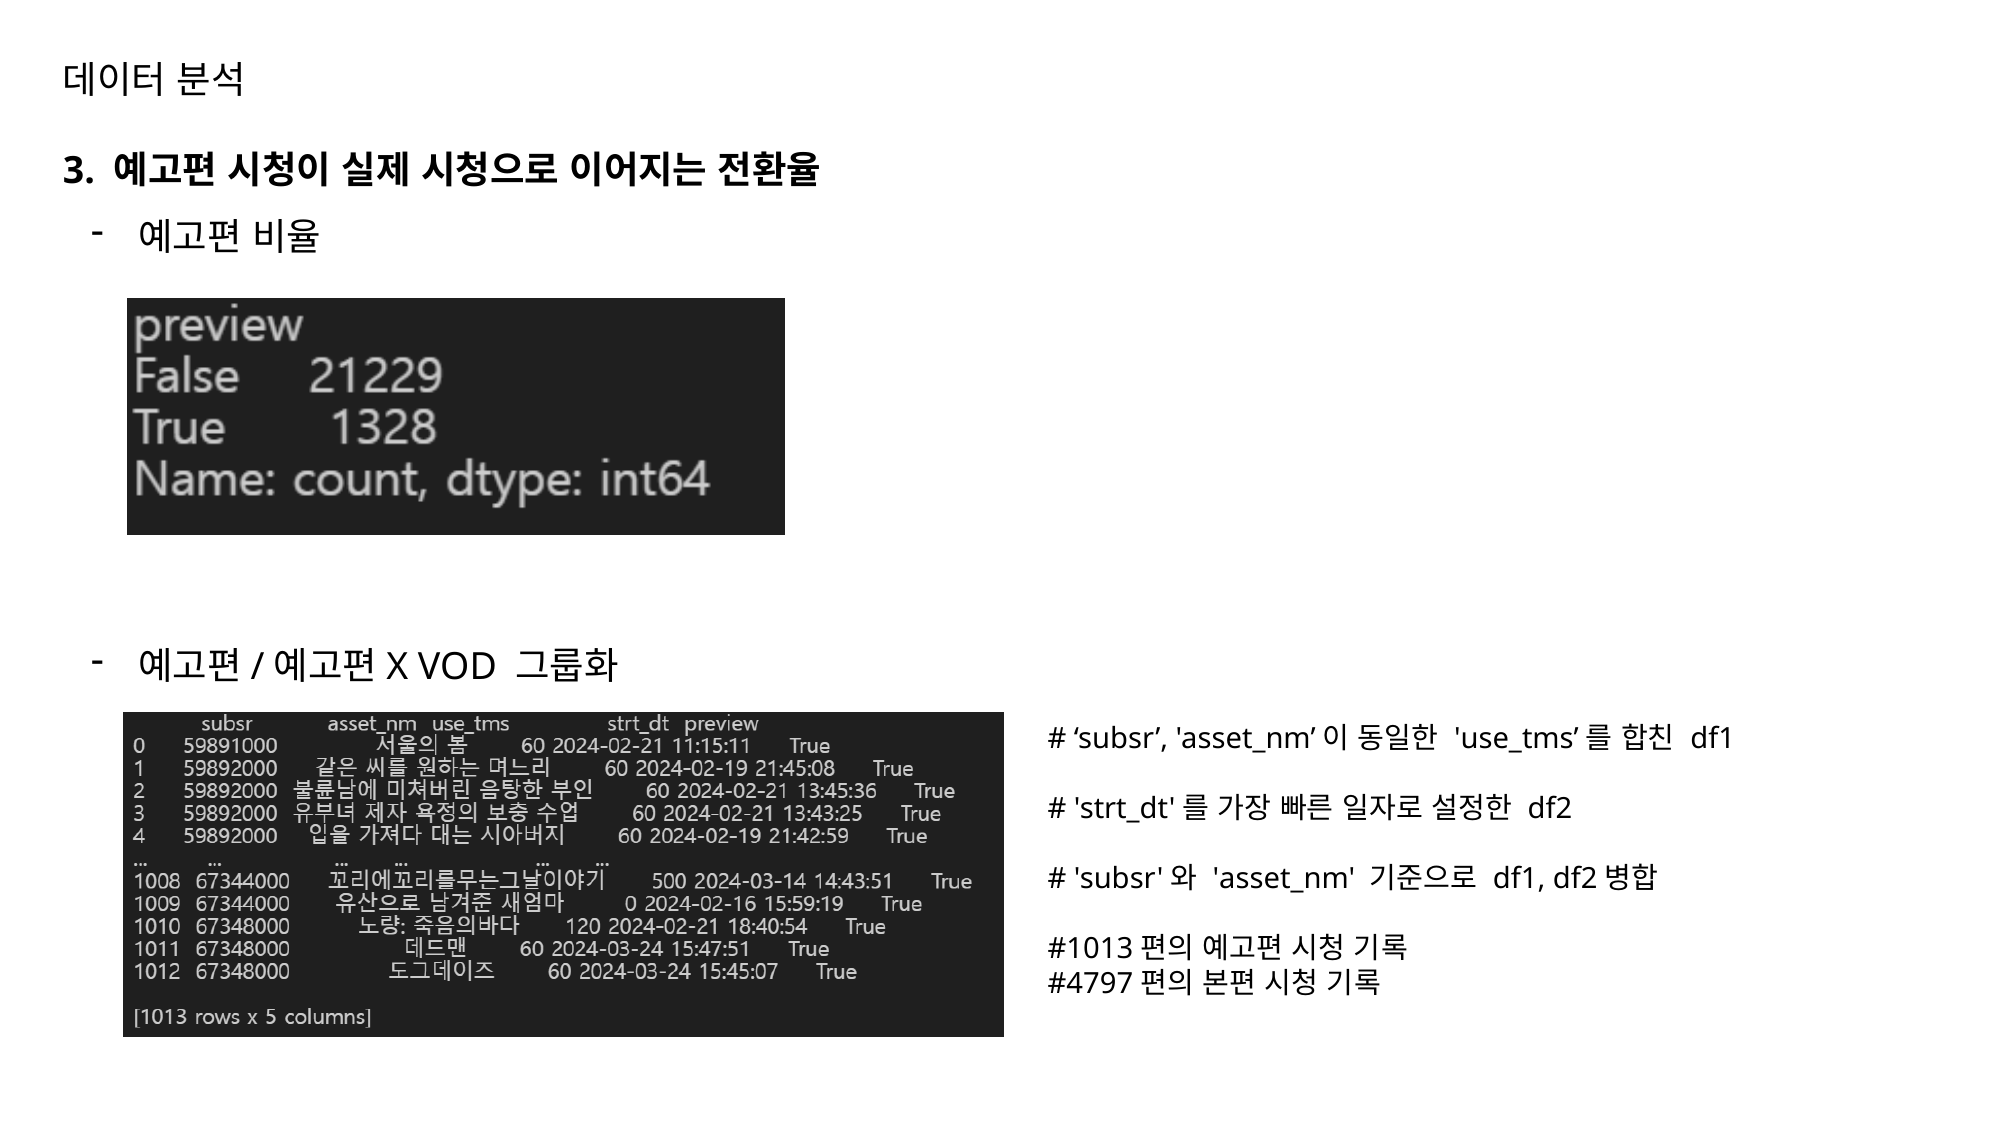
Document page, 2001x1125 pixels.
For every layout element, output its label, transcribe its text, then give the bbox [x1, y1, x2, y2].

picture [127, 298, 785, 536]
text_box 예고편 비율 [76, 205, 884, 311]
text_box 예고편/예고편X VOD 그룹화 [76, 634, 884, 695]
text_box 데이터 분석 3. 예고편 시청이 실제 시청으로 이어지는 전환율 [48, 48, 1079, 199]
picture [123, 712, 1004, 1037]
text_box # ‘subsr’, 'asset_nm’이 동일한 'use_tms’를 합친 df1 # 'strt_dt'를 가장 빠른 일자로 설정한 df2 # 'subsr'와 'asset_nm' 기준으로 df1, df2병합 #1013편의 예고편 시청 기록 #4797편의 본편 시청 기록 [1032, 712, 1957, 1007]
